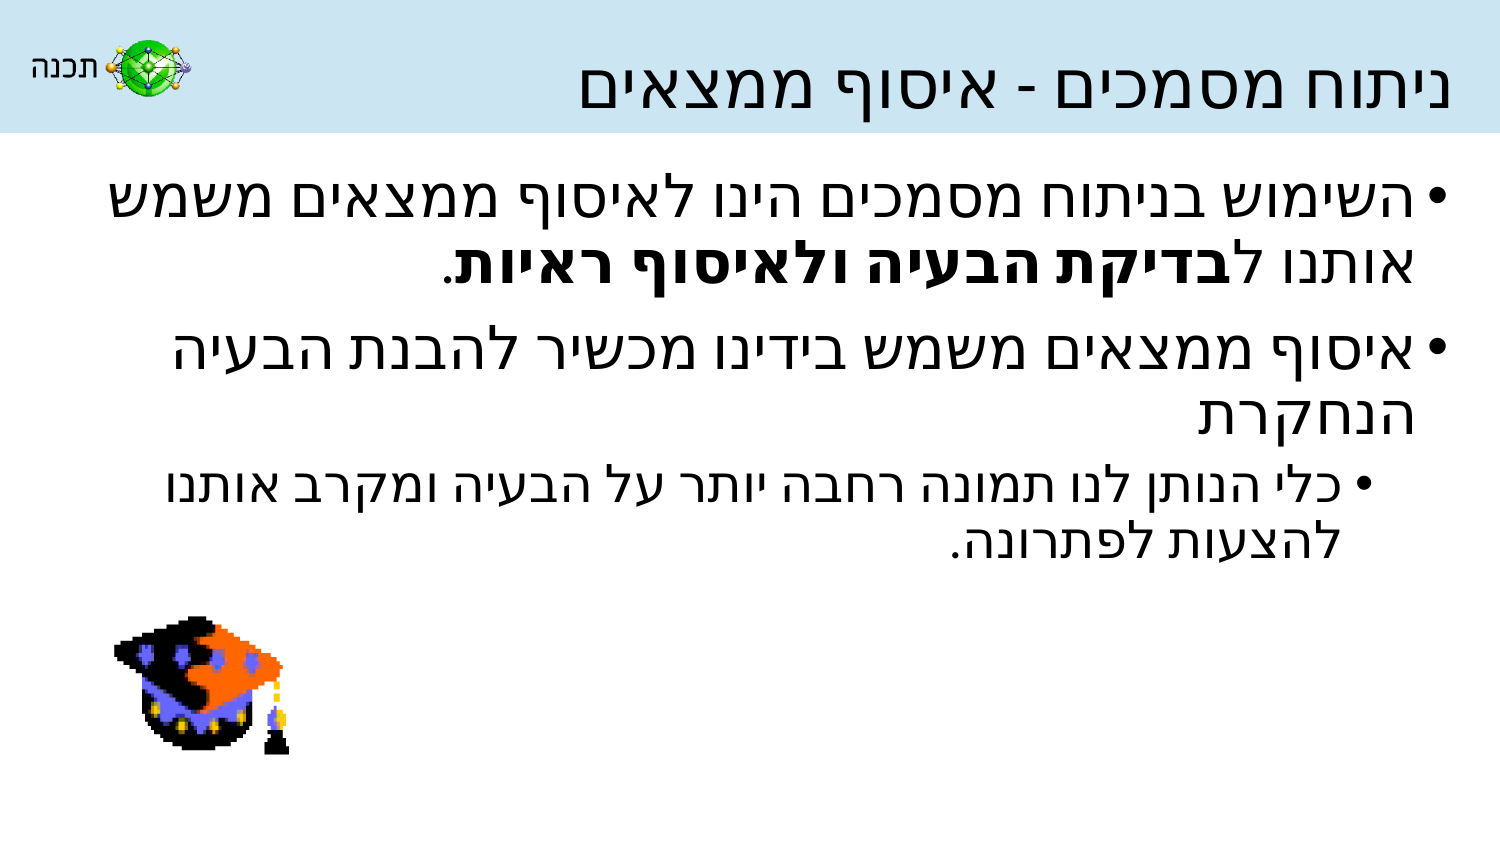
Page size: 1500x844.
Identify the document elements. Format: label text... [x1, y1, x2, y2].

picture [0, 23, 1500, 110]
list השימוש בניתוח מסמכים הינו לאיסוף ממצאים משמש אותנו לבדיקת הבעיה ולאיסוף ראיות. איסוף ממצאים משמש בידינו מכשיר להבנת הבעיה הנחקרת כלי הנותן לנו תמונה רחבה יותר על הבעיה ומקרב אותנו להצעות לפתרונה. [29, 160, 1468, 789]
title ניתוח מסמכים - איסוף ממצאים [375, 33, 1468, 123]
picture [62, 591, 341, 811]
